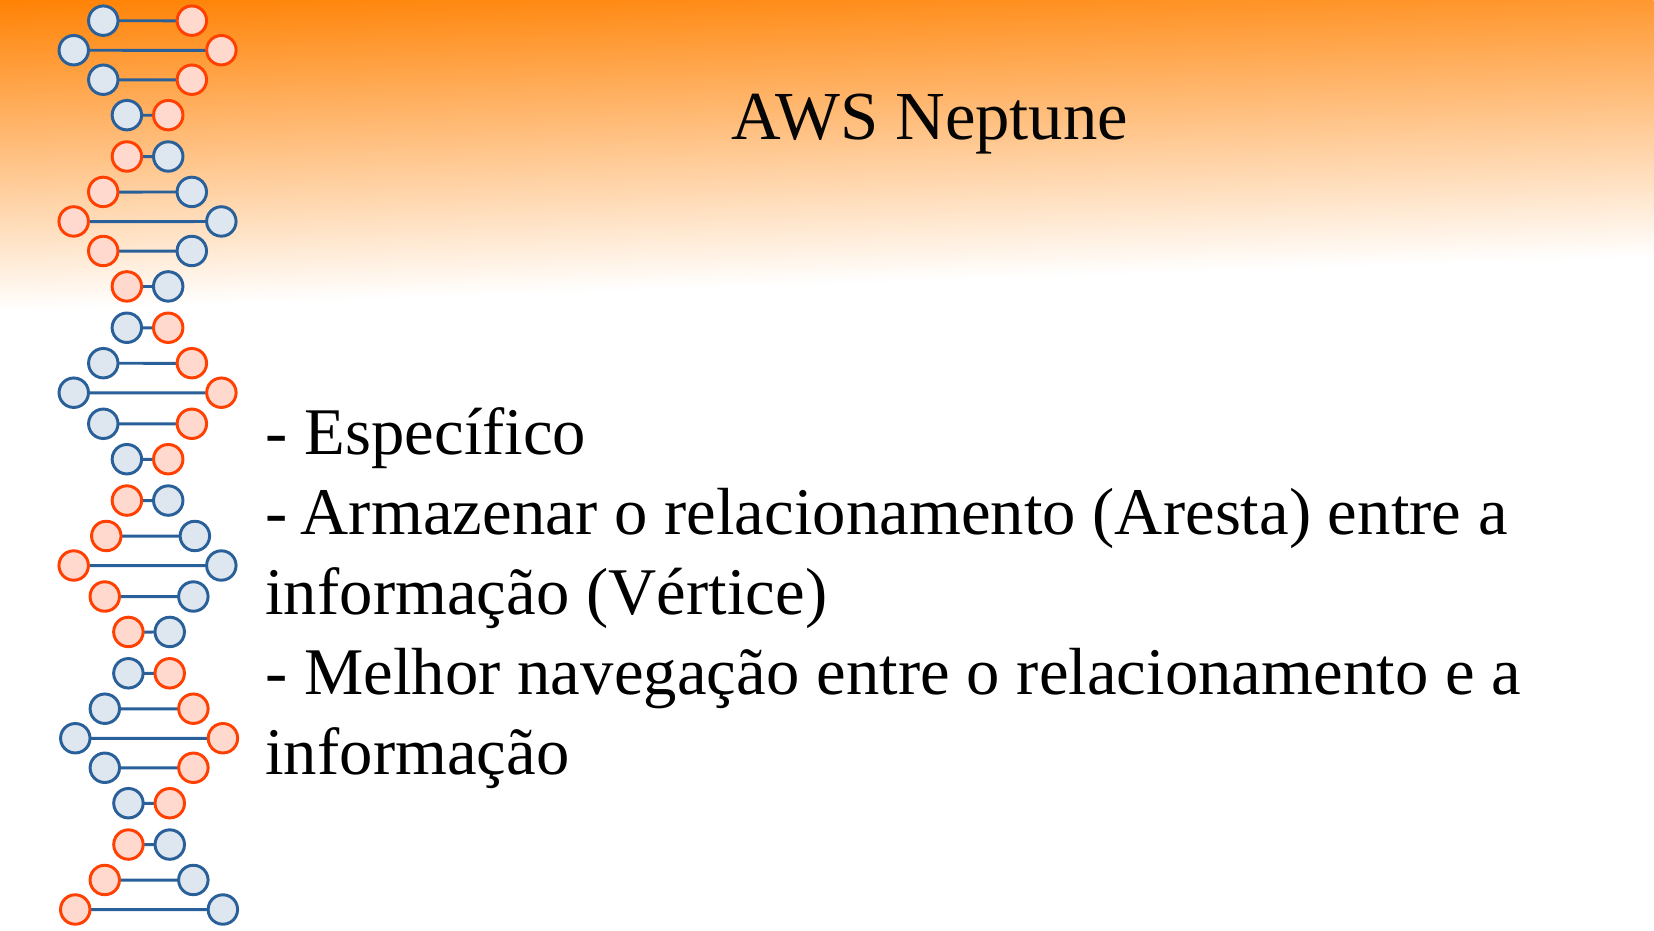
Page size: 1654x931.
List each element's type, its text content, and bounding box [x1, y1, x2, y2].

text_box AWS Neptune [265, 35, 1595, 189]
text_box - Específico - Armazenar o relacionamento (Aresta) entre a informação (Vértice) - Melhor navegação entre o relacionamento e a informação [265, 348, 1595, 827]
